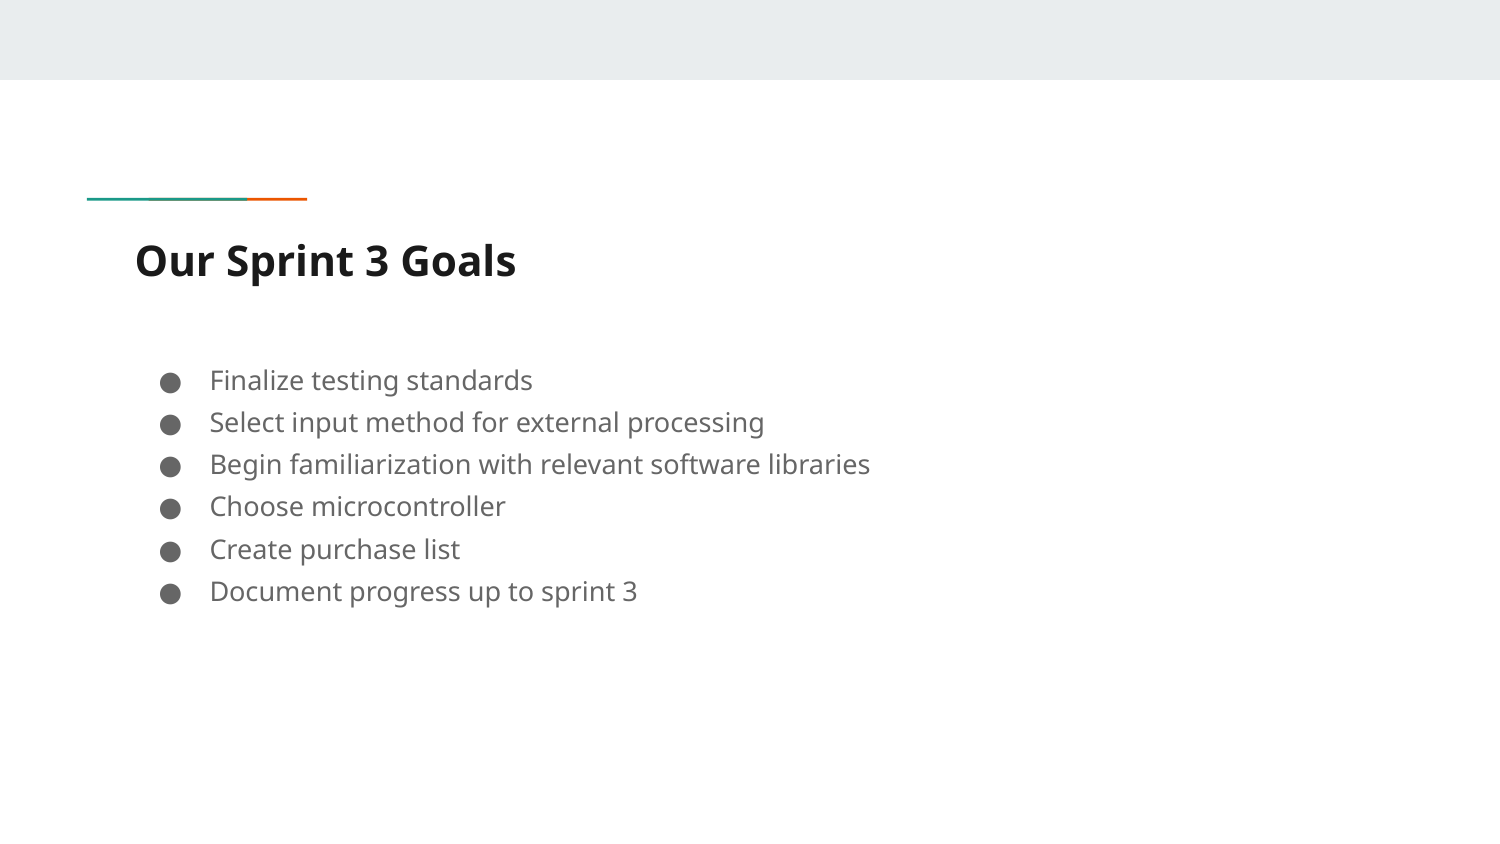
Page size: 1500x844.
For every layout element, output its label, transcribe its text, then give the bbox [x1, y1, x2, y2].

title Our Sprint 3 Goals [119, 216, 1381, 305]
list Finalize testing standards Select input method for external processing Begin familiarization with relevant software libraries Choose microcontroller Create purchase list Document progress up to sprint 3 [119, 341, 1381, 712]
